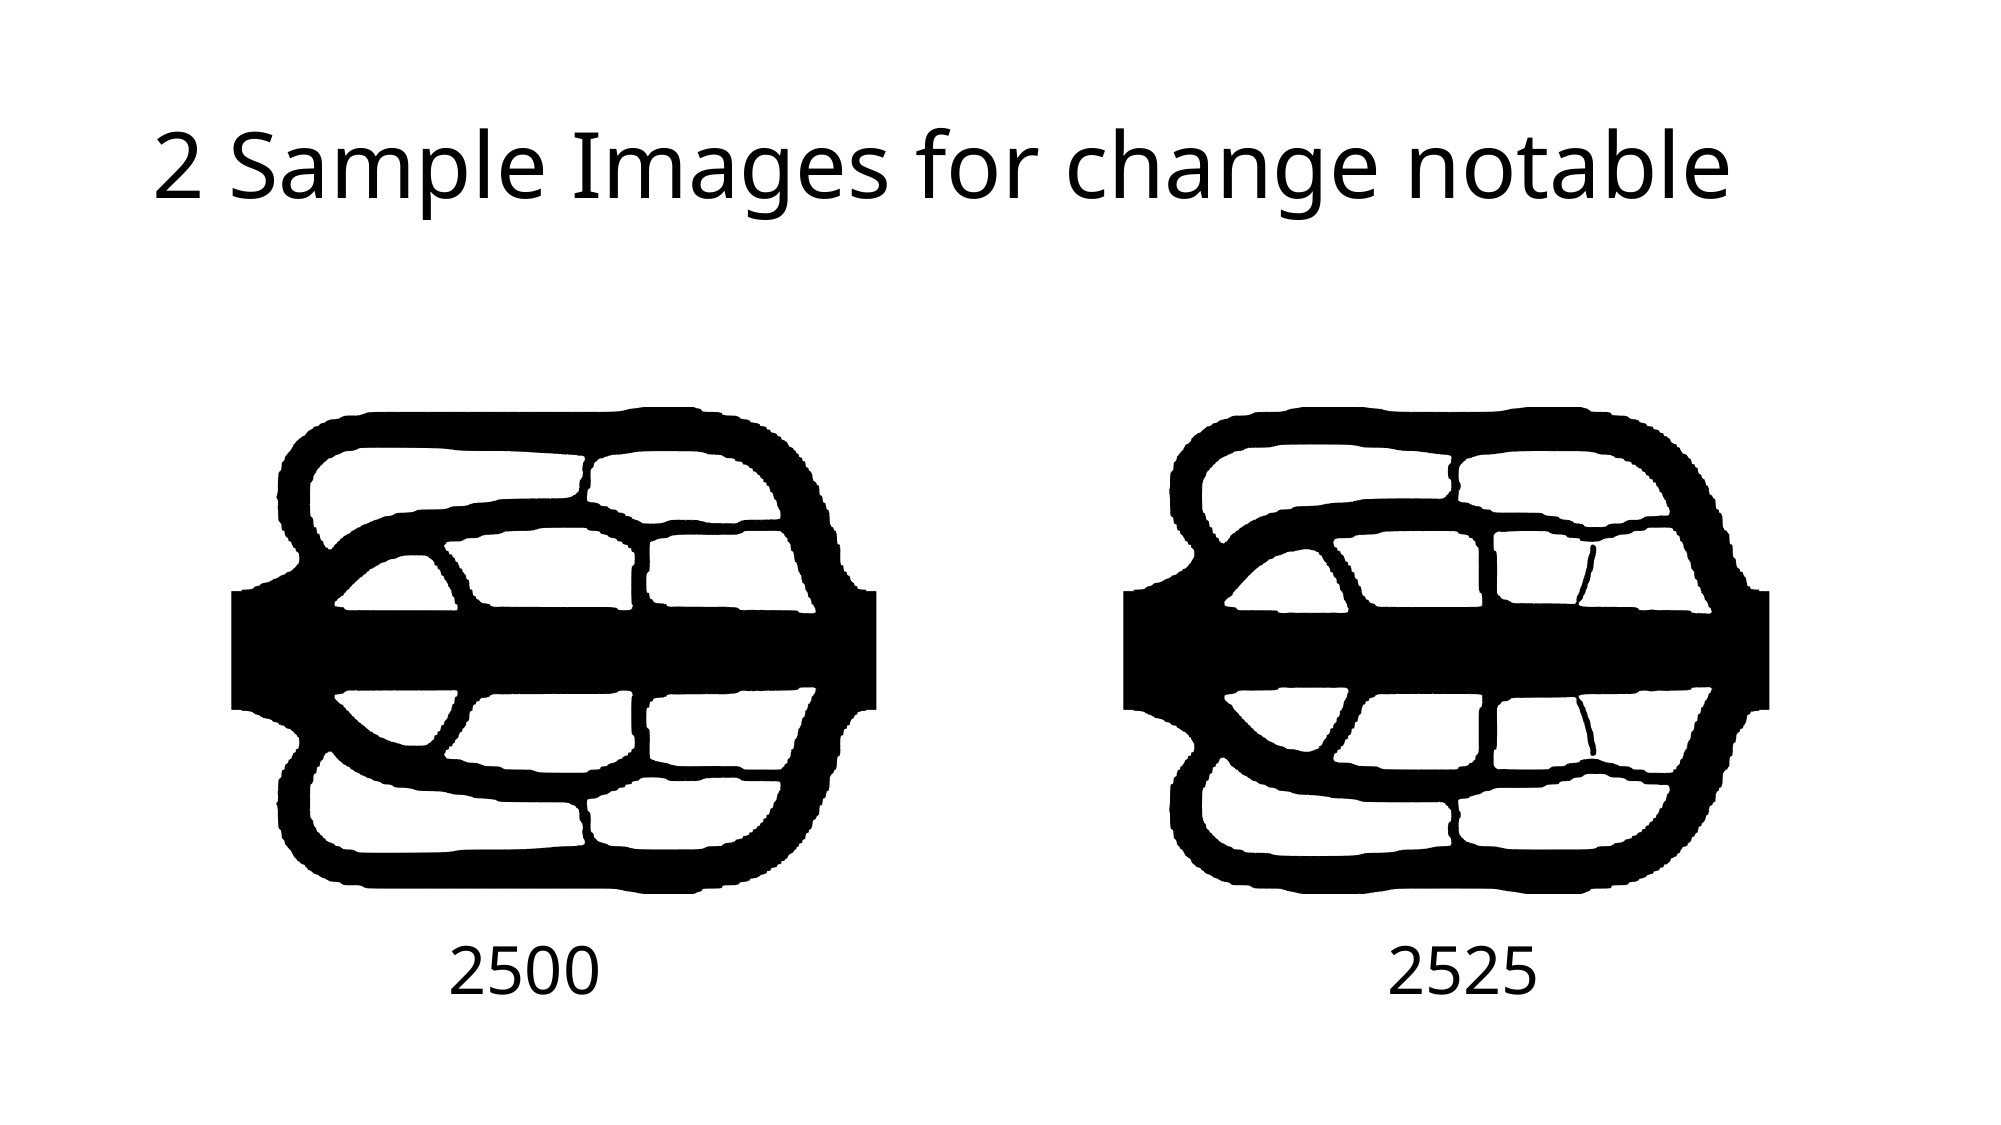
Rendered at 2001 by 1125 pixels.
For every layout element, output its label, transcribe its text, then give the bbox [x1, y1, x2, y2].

picture [1091, 378, 1802, 921]
title 2 Sample Images for change notable [137, 59, 1863, 278]
text_box 2500 [433, 921, 908, 1015]
text_box 2525 [1372, 921, 1625, 1015]
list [198, 378, 909, 921]
